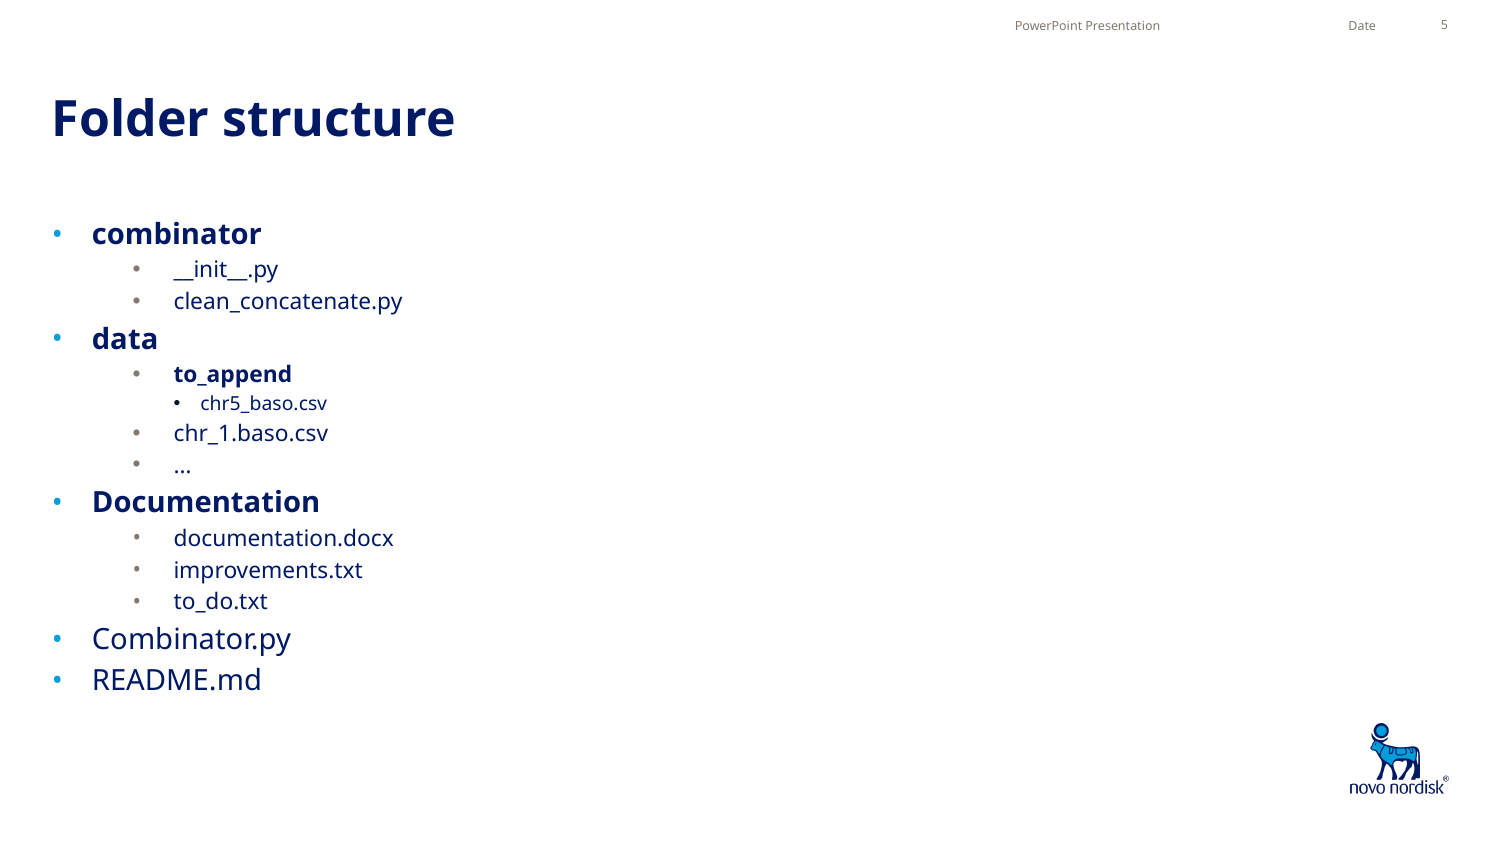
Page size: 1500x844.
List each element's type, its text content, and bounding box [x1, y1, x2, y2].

slide_number 5 [1396, 17, 1448, 34]
picture [1350, 723, 1449, 794]
slide_number Date [1178, 17, 1377, 34]
list combinator __init__.py clean_concatenate.py data to_append chr5_baso.csv chr_1.baso.csv … Documentation documentation.docx improvements.txt to_do.txt Combinator.py README.md [51, 215, 1448, 701]
title Folder structure [51, 84, 1448, 149]
footer PowerPoint Presentation [684, 17, 1161, 34]
